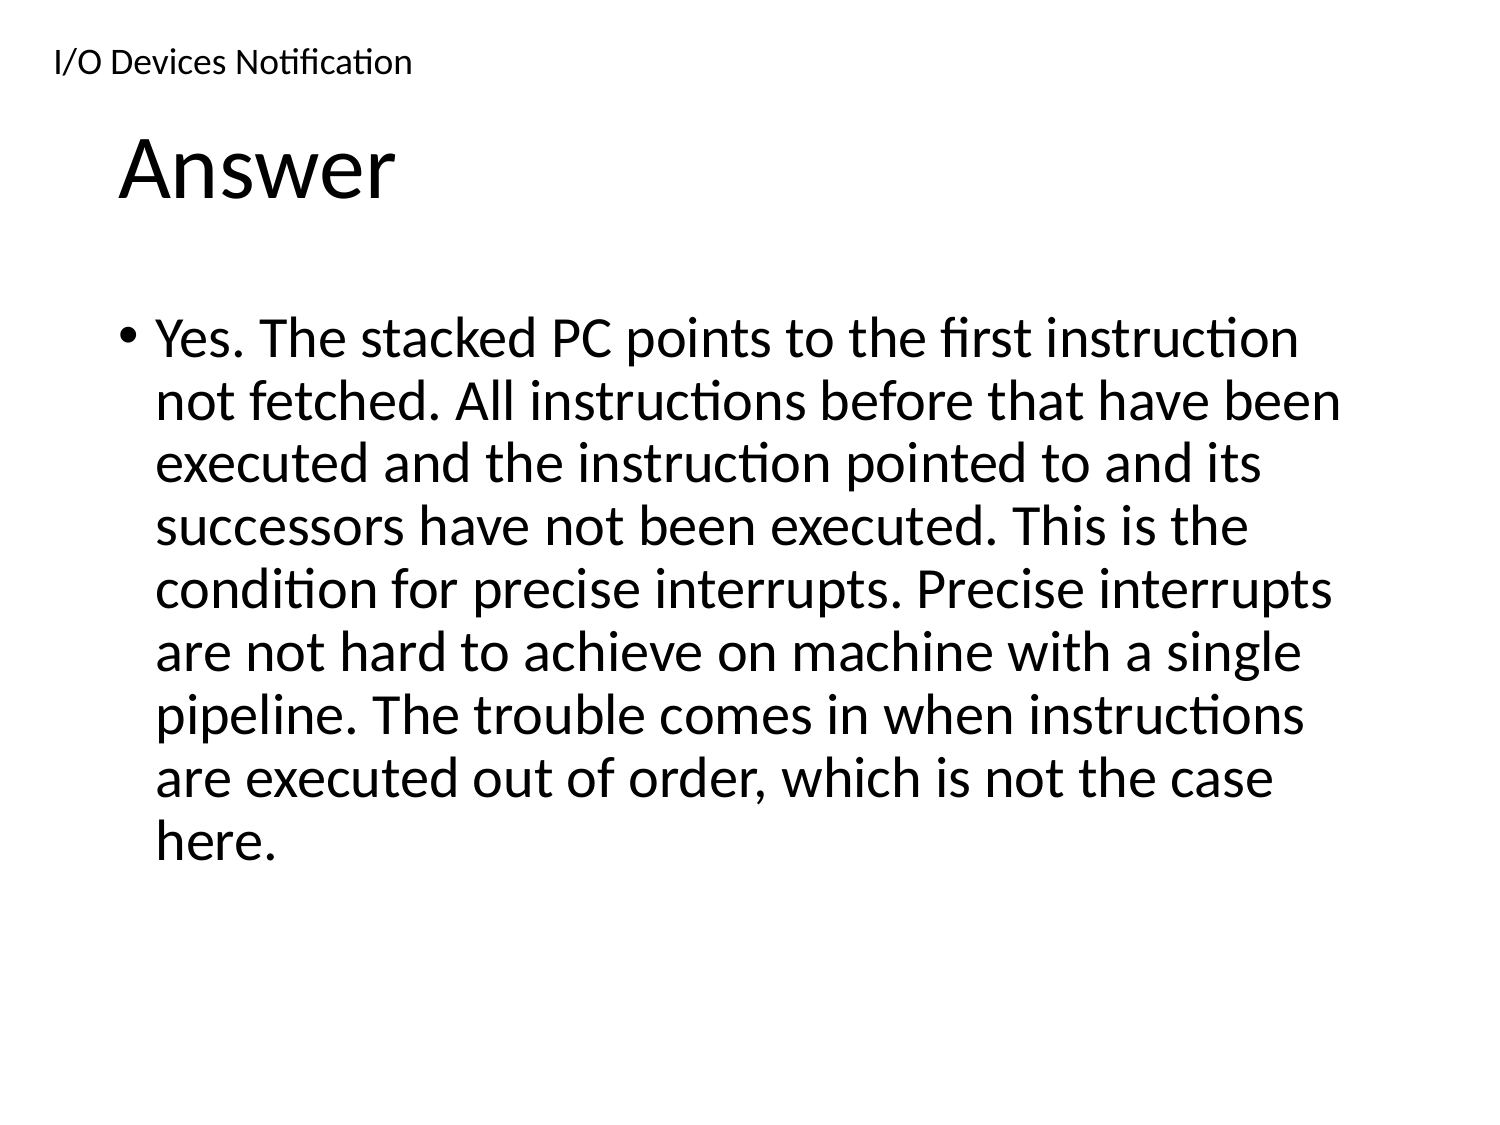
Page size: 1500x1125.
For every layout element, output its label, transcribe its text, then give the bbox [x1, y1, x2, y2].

title Answer [103, 59, 1397, 278]
list Yes. The stacked PC points to the first instruction not fetched. All instructions before that have been executed and the instruction pointed to and its successors have not been executed. This is the condition for precise interrupts. Precise interrupts are not hard to achieve on machine with a single pipeline. The trouble comes in when instructions are executed out of order, which is not the case here. [103, 299, 1397, 1014]
text_box I/O Devices Notification [38, 29, 434, 91]
